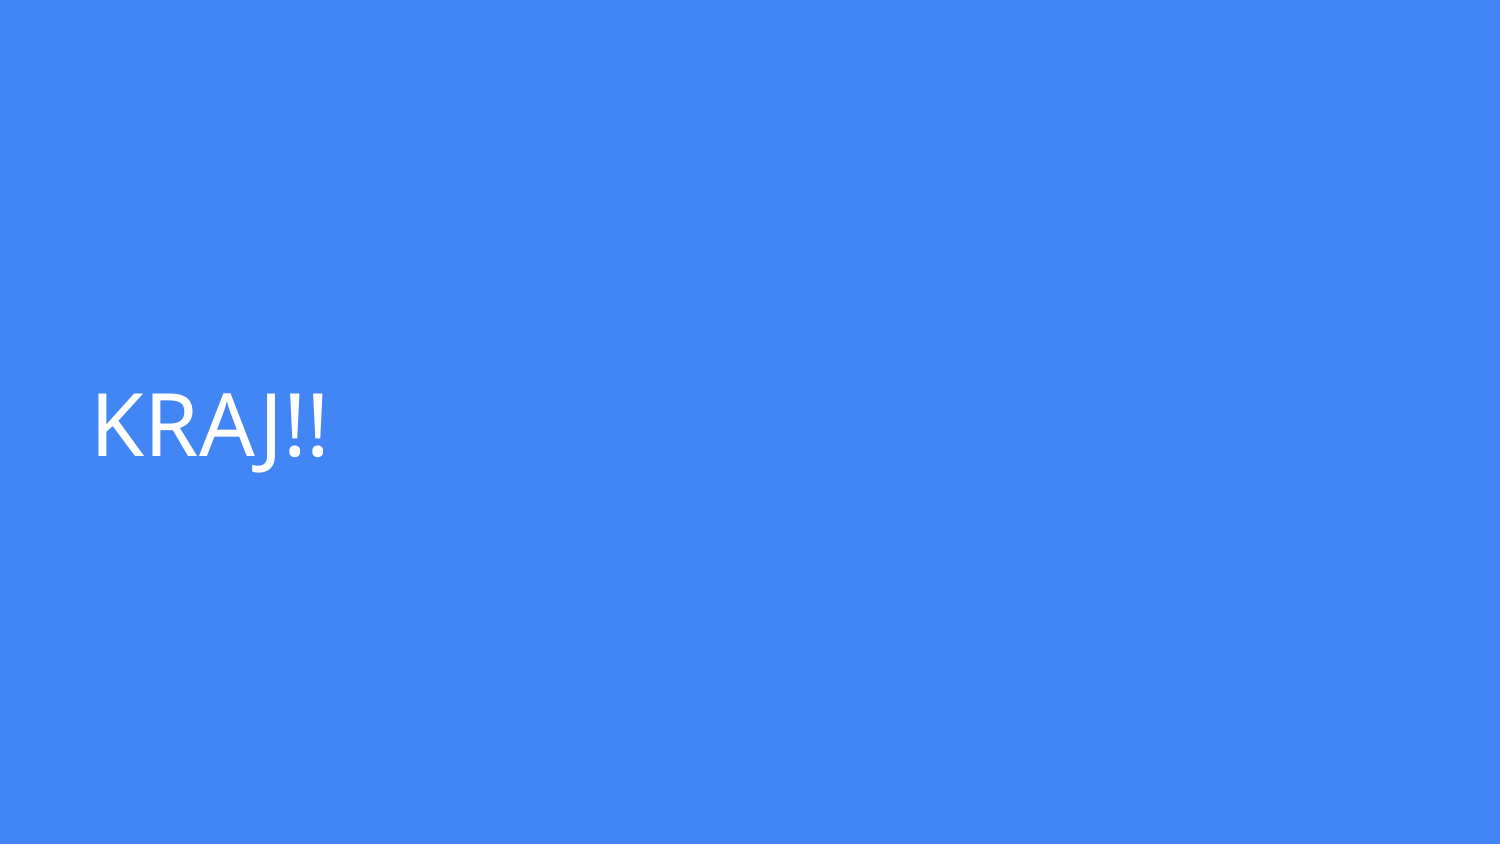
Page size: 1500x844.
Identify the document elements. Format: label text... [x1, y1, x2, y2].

title KRAJ!! [75, 338, 1425, 505]
